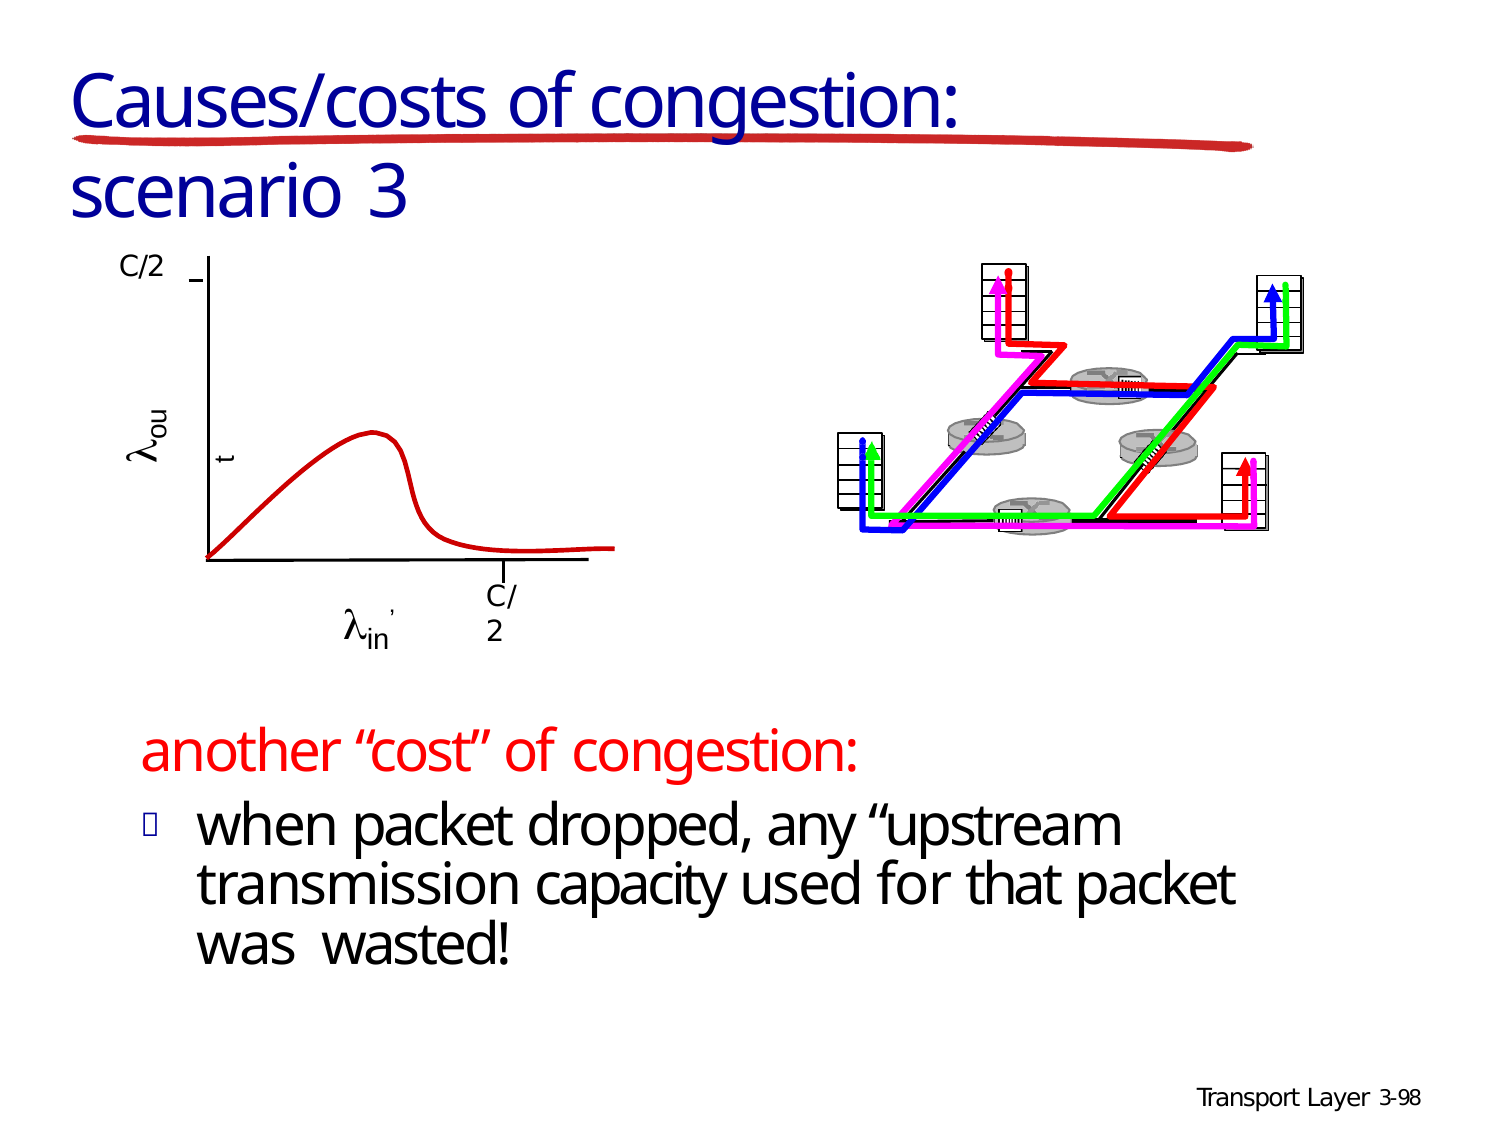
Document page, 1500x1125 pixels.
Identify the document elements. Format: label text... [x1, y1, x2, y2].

text_box [1246, 128, 1267, 154]
text_box in’ [336, 592, 406, 665]
text_box C/2 [116, 245, 217, 283]
text_box out [123, 393, 197, 466]
text_box C/2 [483, 592, 534, 647]
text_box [836, 262, 1305, 536]
title Causes/costs of congestion: scenario 3 [67, 50, 1246, 241]
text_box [203, 255, 618, 584]
text_box another “cost” of congestion:  when packet dropped, any “upstream transmission capacity used for that packet was wasted! [134, 707, 1300, 977]
text_box Transport Layer 3-98 [1194, 1063, 1451, 1125]
